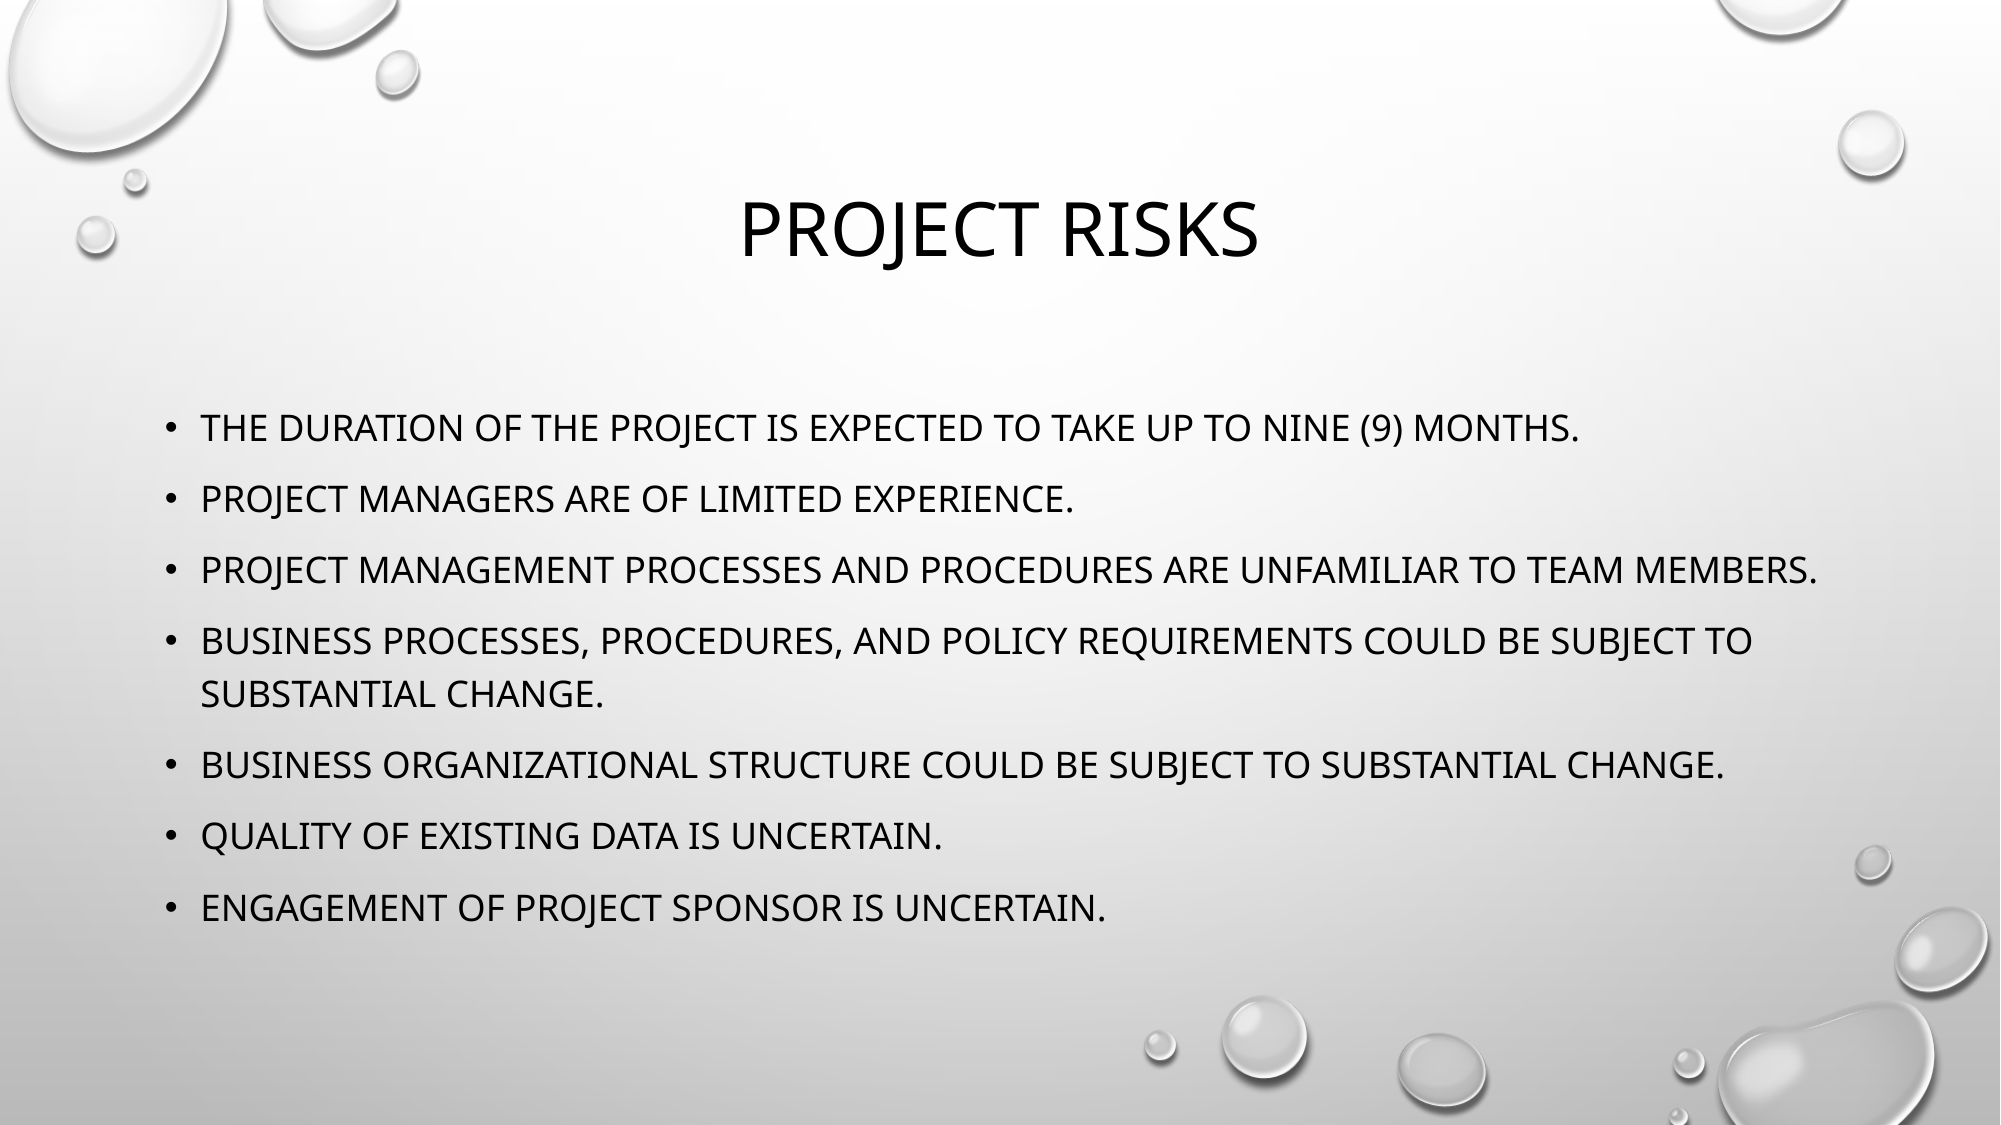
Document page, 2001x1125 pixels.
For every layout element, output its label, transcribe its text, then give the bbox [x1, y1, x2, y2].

list The duration of the project is expected to take up to nine (9) months. Project managers are of limited experience. Project management processes and procedures are unfamiliar to team members. Business processes, procedures, and policy requirements could be subject to substantial change. Business organizational structure could be subject to substantial change. Quality of existing data is uncertain. Engagement of project sponsor is uncertain. [149, 388, 1850, 950]
picture [0, 0, 2000, 1125]
title Project Risks [149, 101, 1851, 364]
